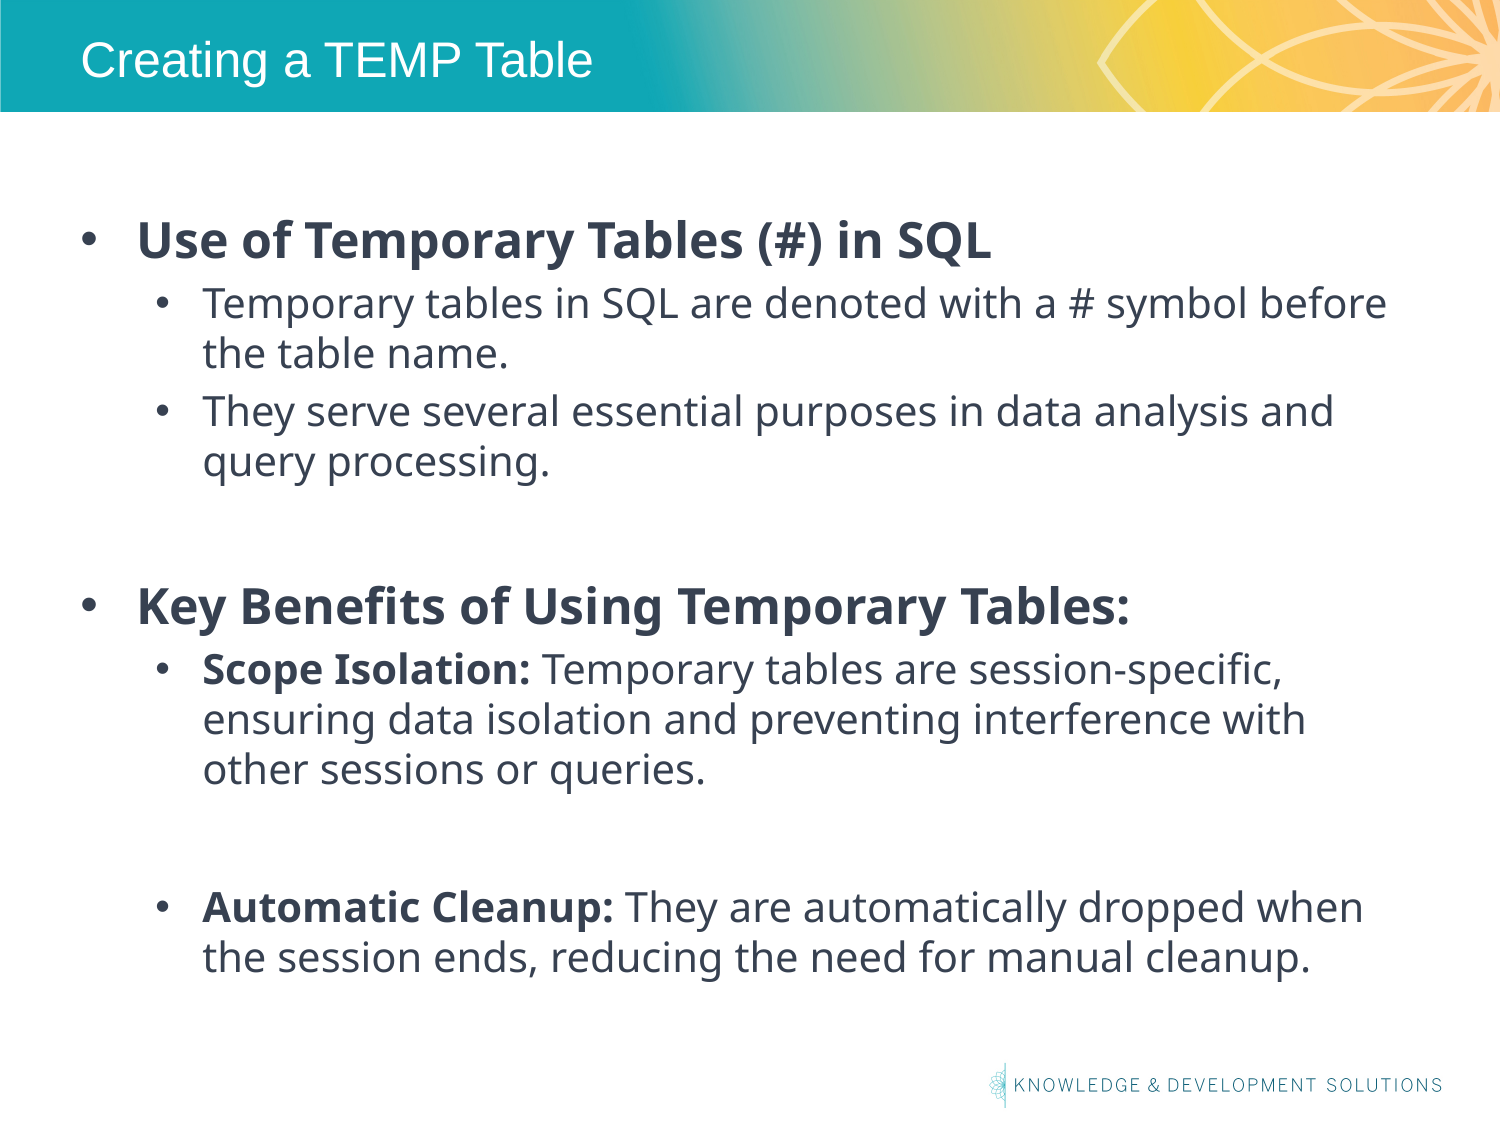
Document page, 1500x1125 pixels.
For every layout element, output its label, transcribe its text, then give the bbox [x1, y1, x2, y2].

title Creating a TEMP Table [65, 19, 1416, 90]
picture [971, 1051, 1500, 1125]
list Use of Temporary Tables (#) in SQL Temporary tables in SQL are denoted with a # symbol before the table name. They serve several essential purposes in data analysis and query processing. Key Benefits of Using Temporary Tables: Scope Isolation: Temporary tables are session-specific, ensuring data isolation and preventing interference with other sessions or queries. Automatic Cleanup: They are automatically dropped when the session ends, reducing the need for manual cleanup. [65, 200, 1416, 1022]
picture [0, 0, 1500, 112]
